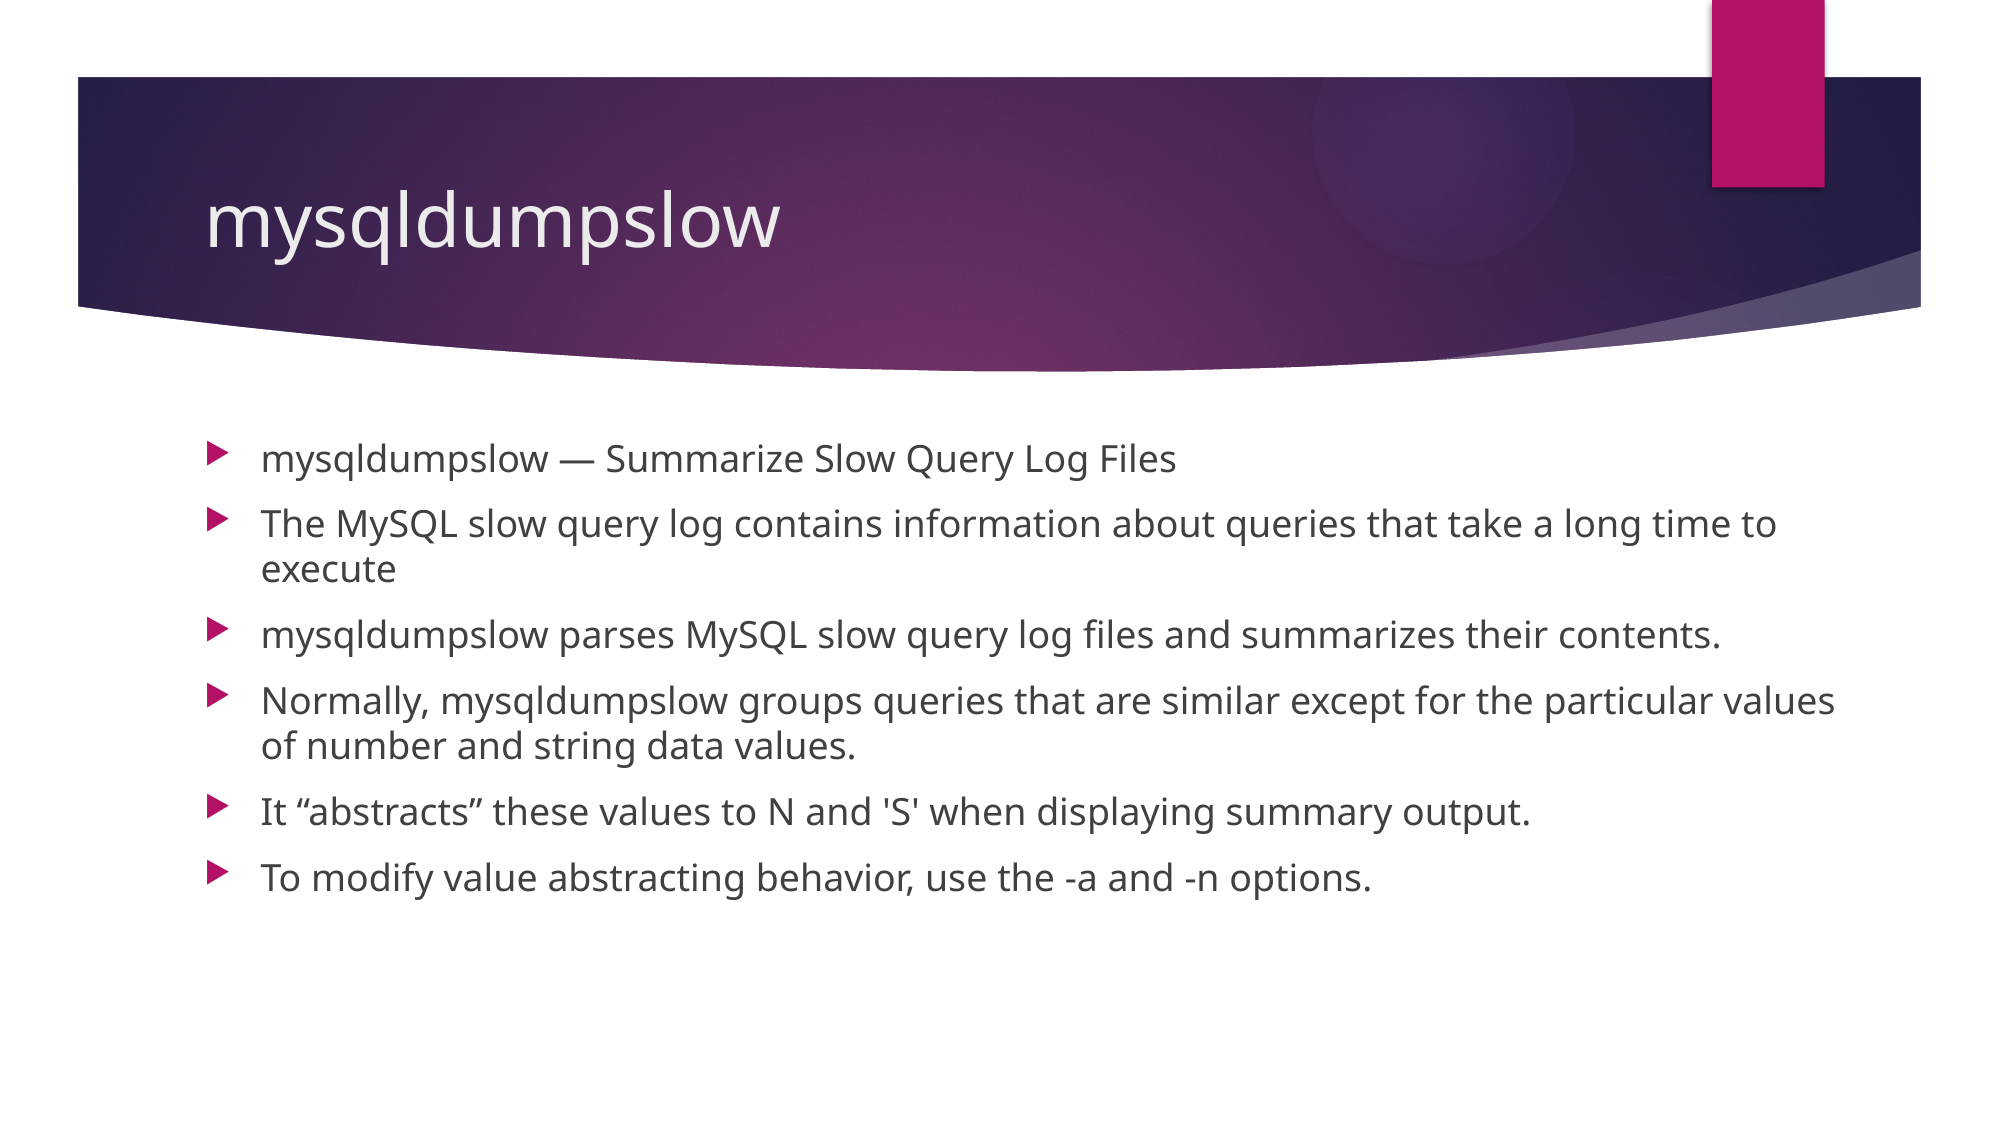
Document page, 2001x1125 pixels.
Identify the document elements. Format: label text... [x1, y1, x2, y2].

title mysqldumpslow [189, 159, 1627, 276]
list mysqldumpslow — Summarize Slow Query Log Files The MySQL slow query log contains information about queries that take a long time to execute mysqldumpslow parses MySQL slow query log files and summarizes their contents. Normally, mysqldumpslow groups queries that are similar except for the particular values of number and string data values. It “abstracts” these values to N and 'S' when displaying summary output. To modify value abstracting behavior, use the -a and -n options. [189, 427, 1857, 1060]
